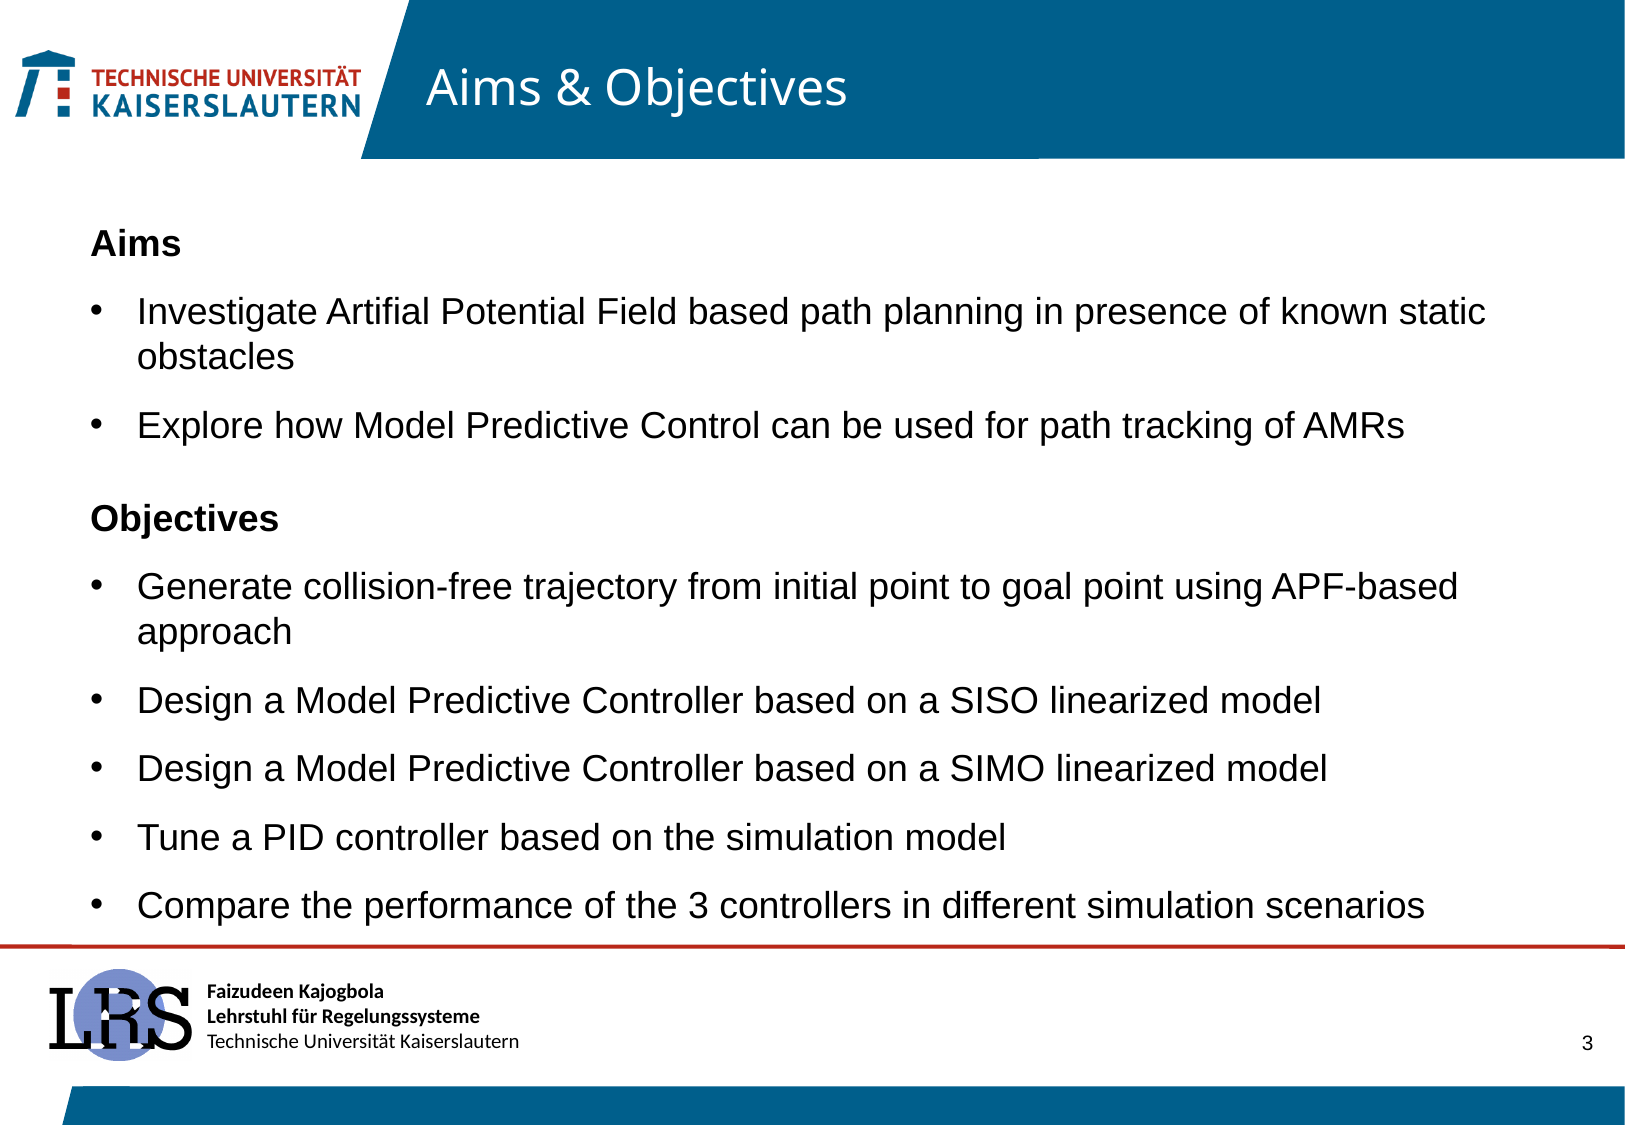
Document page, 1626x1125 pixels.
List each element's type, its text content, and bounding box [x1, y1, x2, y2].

picture [188, 109, 194, 117]
text_box Objectives Generate collision-free trajectory from initial point to goal point using APF-based approach Design a Model Predictive Controller based on a SISO linearized model Design a Model Predictive Controller based on a SIMO linearized model Tune a PID controller based on the simulation model Compare the performance of the 3 controllers in different simulation scenarios [75, 486, 1560, 946]
picture [15, 50, 361, 117]
picture [98, 109, 104, 117]
picture [326, 109, 332, 117]
text_box [1509, 1022, 1609, 1101]
text_box Aims & Objectives [412, 10, 1622, 160]
text_box Aims Investigate Artifial Potential Field based path planning in presence of known static obstacles Explore how Model Predictive Control can be used for path tracking of AMRs [74, 211, 1560, 487]
picture [347, 106, 355, 117]
